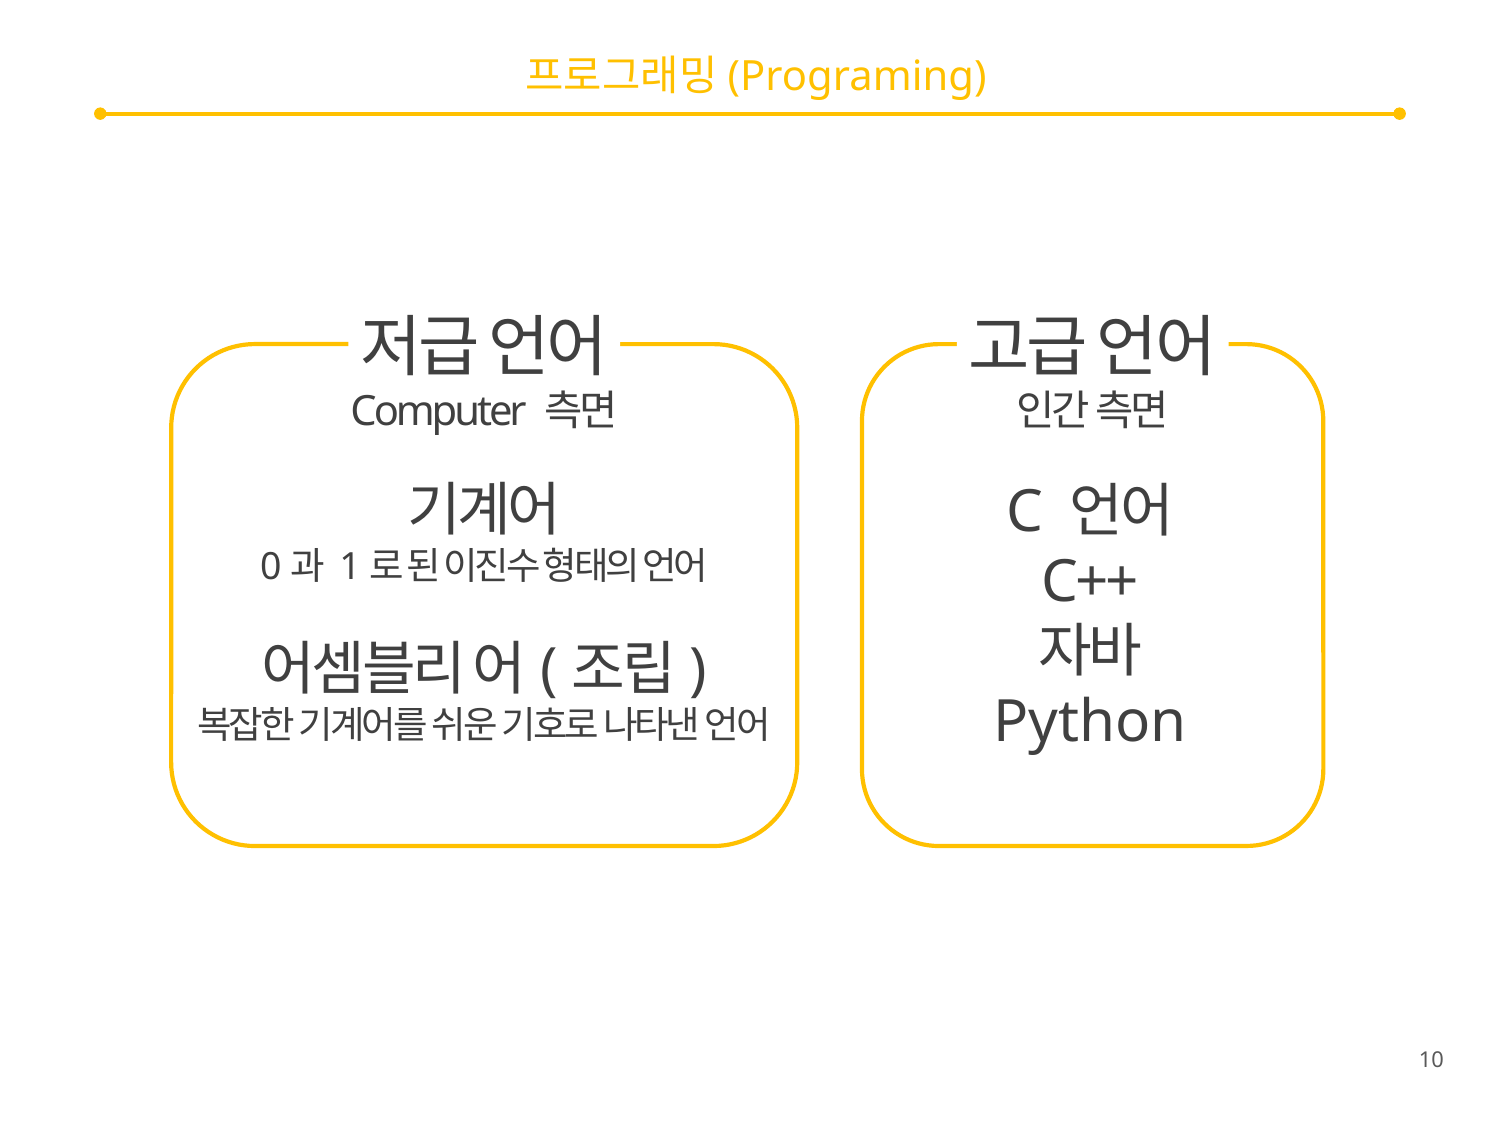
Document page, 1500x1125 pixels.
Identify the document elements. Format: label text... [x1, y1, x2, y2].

text_box 기계어 0과 1로 된 이진수 형태의 언어 [245, 464, 724, 595]
title 프로그래밍(Programing) [123, 45, 1388, 102]
text_box 고급 언어 인간 측면 [953, 296, 1232, 442]
text_box [169, 341, 800, 849]
text_box 저급 언어 Computer 측면 [335, 296, 633, 442]
text_box [859, 342, 1326, 849]
text_box C 언어 C++ 자바 Python [978, 465, 1202, 761]
text_box 어셈블리 어(조립) 복잡한 기계어를 쉬운 기호로 나타낸 언어 [182, 623, 786, 754]
